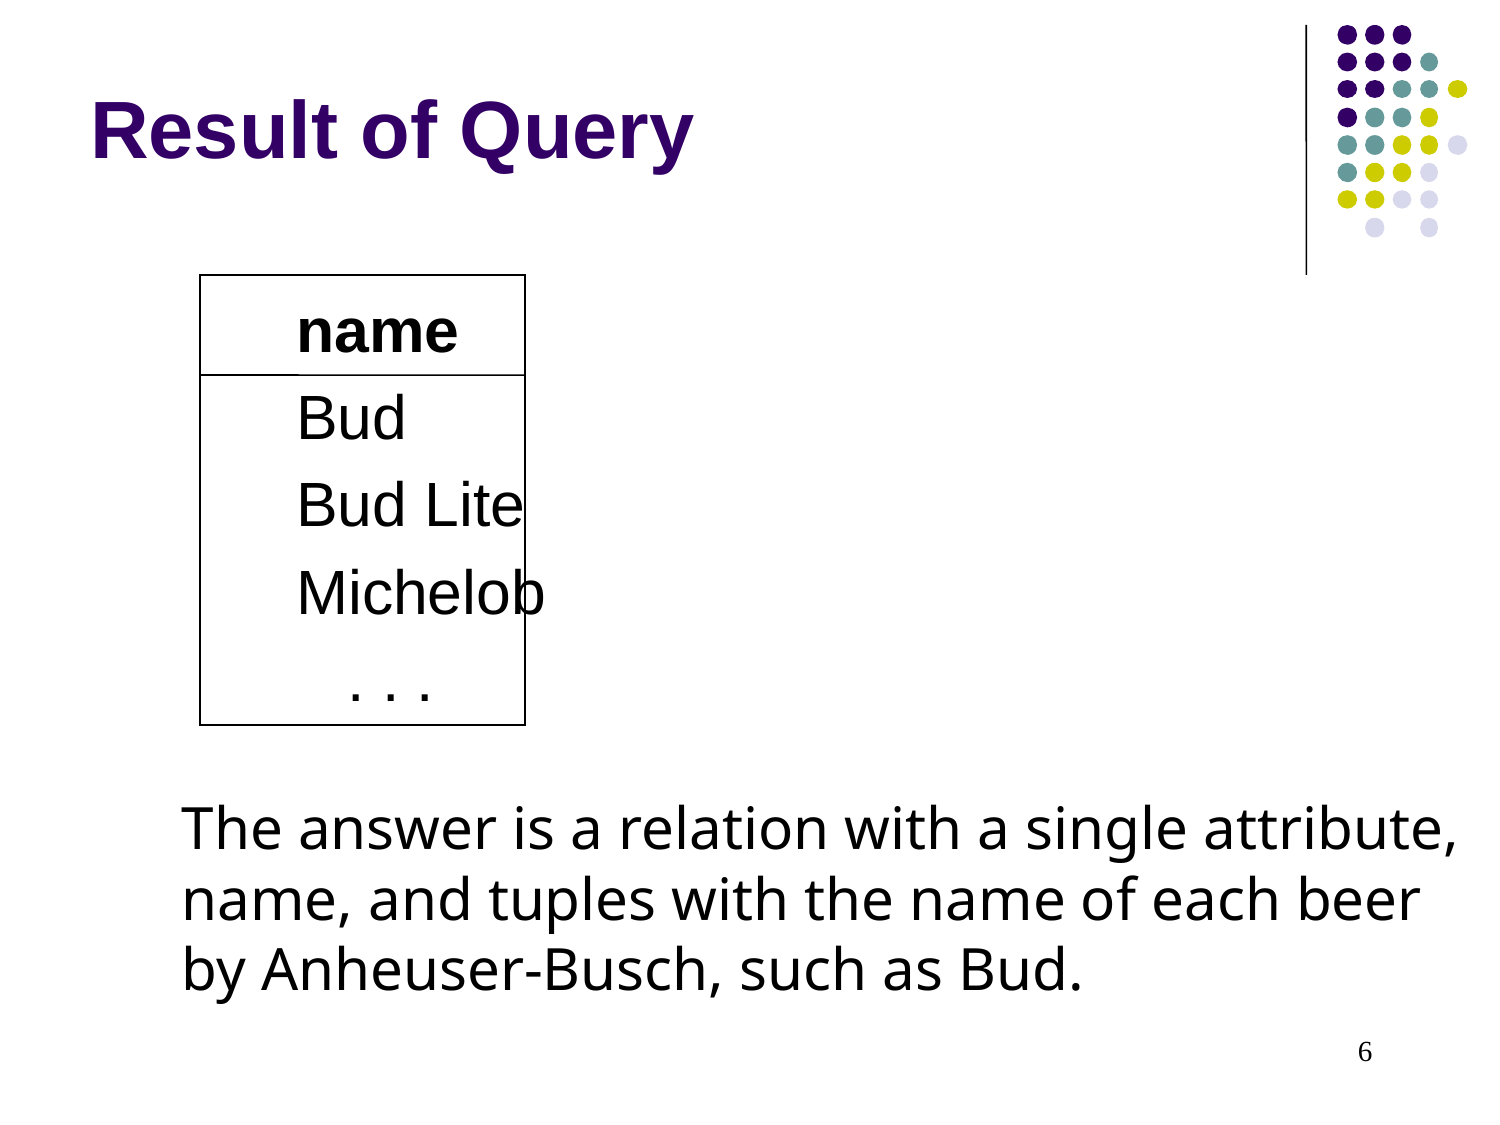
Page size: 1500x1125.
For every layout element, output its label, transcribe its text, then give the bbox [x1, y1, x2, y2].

list name Bud Bud Lite Michelob . . . [74, 281, 1426, 1006]
text_box The answer is a relation with a single attribute, name, and tuples with the name of each beer by Anheuser-Busch, such as Bud. [166, 784, 1474, 1010]
text_box [200, 376, 525, 725]
text_box 6 [1074, 1024, 1388, 1100]
title Result of Query [74, 19, 1313, 233]
text_box [200, 274, 525, 375]
